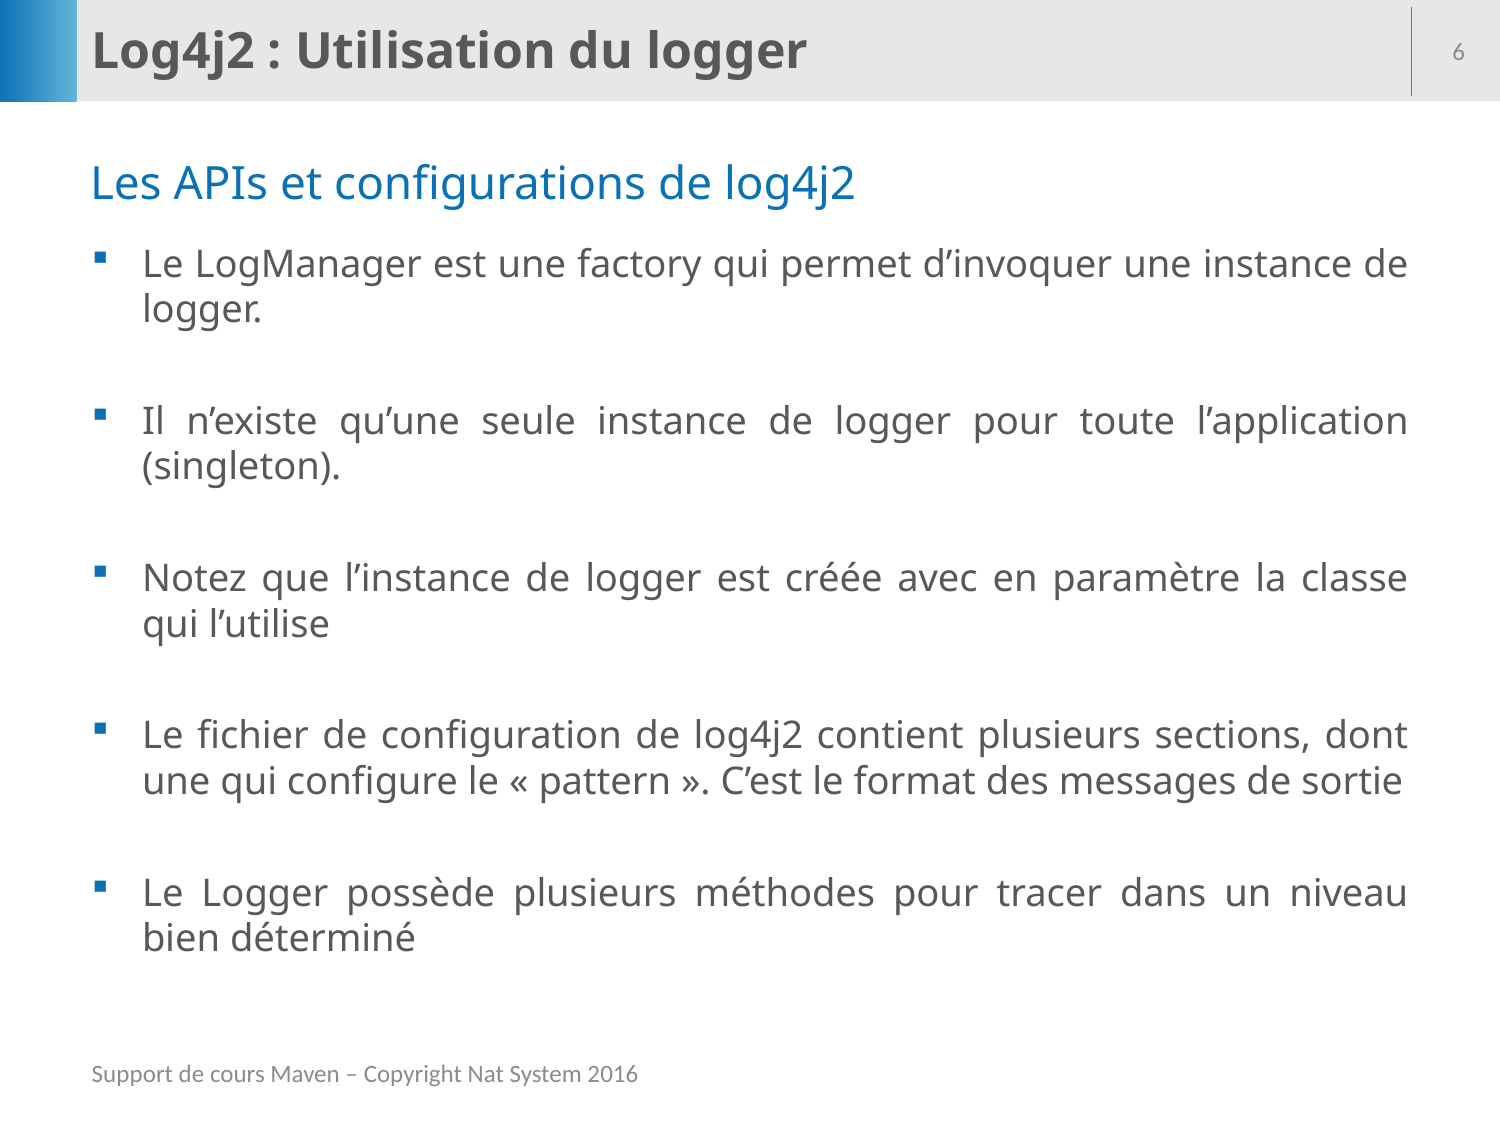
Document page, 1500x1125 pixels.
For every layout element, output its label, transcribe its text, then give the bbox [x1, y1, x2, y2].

list Les APIs et configurations de log4j2 [75, 146, 1424, 220]
slide_number 6 [1417, 20, 1500, 81]
footer Support de cours Maven – Copyright Nat System 2016 [76, 1042, 988, 1103]
list Le LogManager est une factory qui permet d’invoquer une instance de logger. Il n’existe qu’une seule instance de logger pour toute l’application (singleton). Notez que l’instance de logger est créée avec en paramètre la classe qui l’utilise Le fichier de configuration de log4j2 contient plusieurs sections, dont une qui configure le « pattern ». C’est le format des messages de sortie Le Logger possède plusieurs méthodes pour tracer dans un niveau bien déterminé [76, 231, 1424, 1012]
title Log4j2 : Utilisation du logger [76, 0, 1397, 98]
